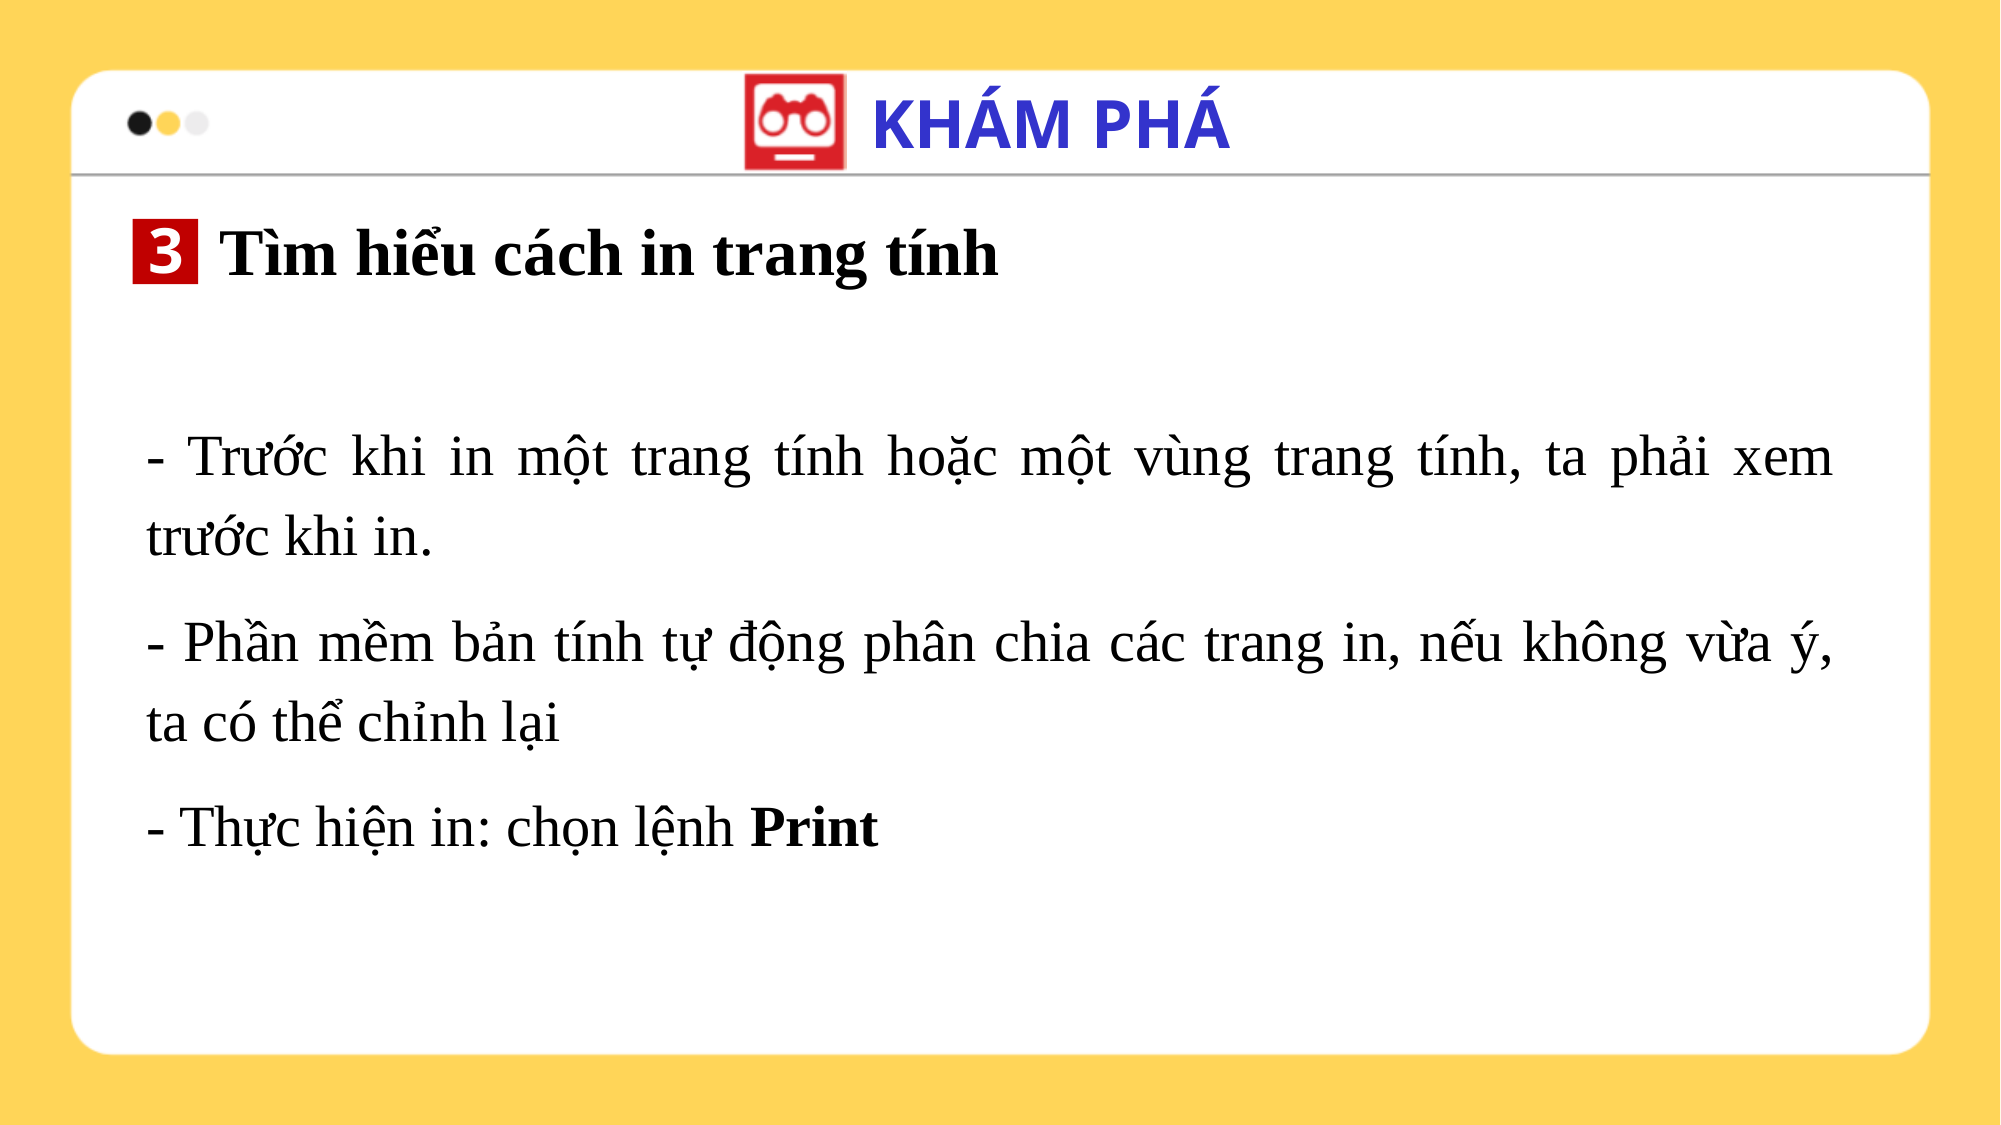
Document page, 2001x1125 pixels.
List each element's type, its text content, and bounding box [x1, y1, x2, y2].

picture [0, 0, 2001, 1125]
text_box - Trước khi in một trang tính hoặc một vùng trang tính, ta phải xem trước khi in. - Phần mềm bản tính tự động phân chia các trang in, nếu không vừa ý, ta có thể chỉnh lại - Thực hiện in: chọn lệnh Print [131, 398, 1850, 866]
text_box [131, 201, 1036, 298]
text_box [645, 69, 1352, 175]
